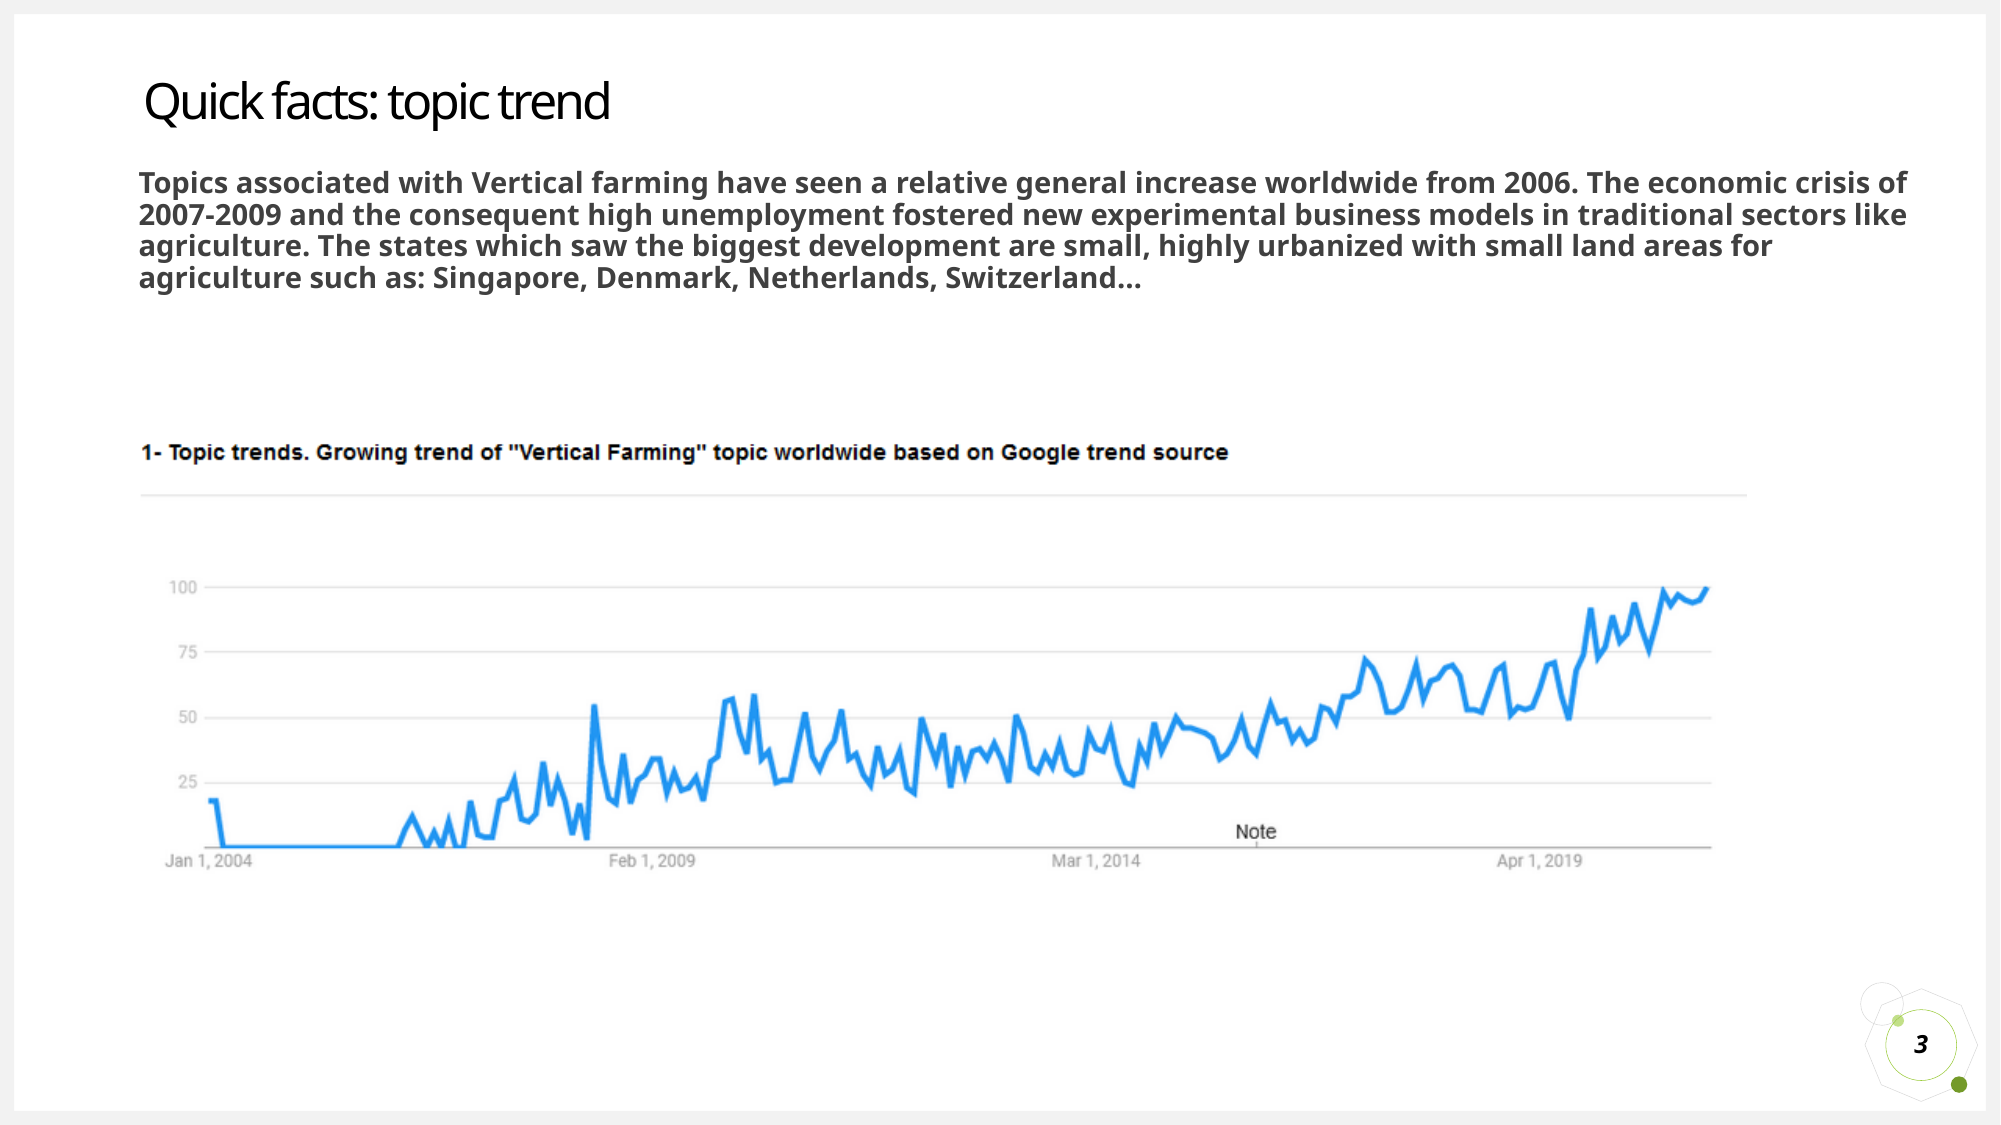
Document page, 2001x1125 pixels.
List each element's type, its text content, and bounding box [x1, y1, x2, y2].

slide_number 3 [1885, 1009, 1957, 1081]
list Topics associated with Vertical farming have seen a relative general increase worldwide from 2006. The economic crisis of 2007-2009 and the consequent high unemployment fostered new experimental business models in traditional sectors like agriculture. The states which saw the biggest development are small, highly urbanized with small land areas for agriculture such as: Singapore, Denmark, Netherlands, Switzerland… [138, 200, 1922, 356]
text_box Quick facts: topic trend [95, 82, 1958, 155]
picture [127, 432, 1747, 886]
